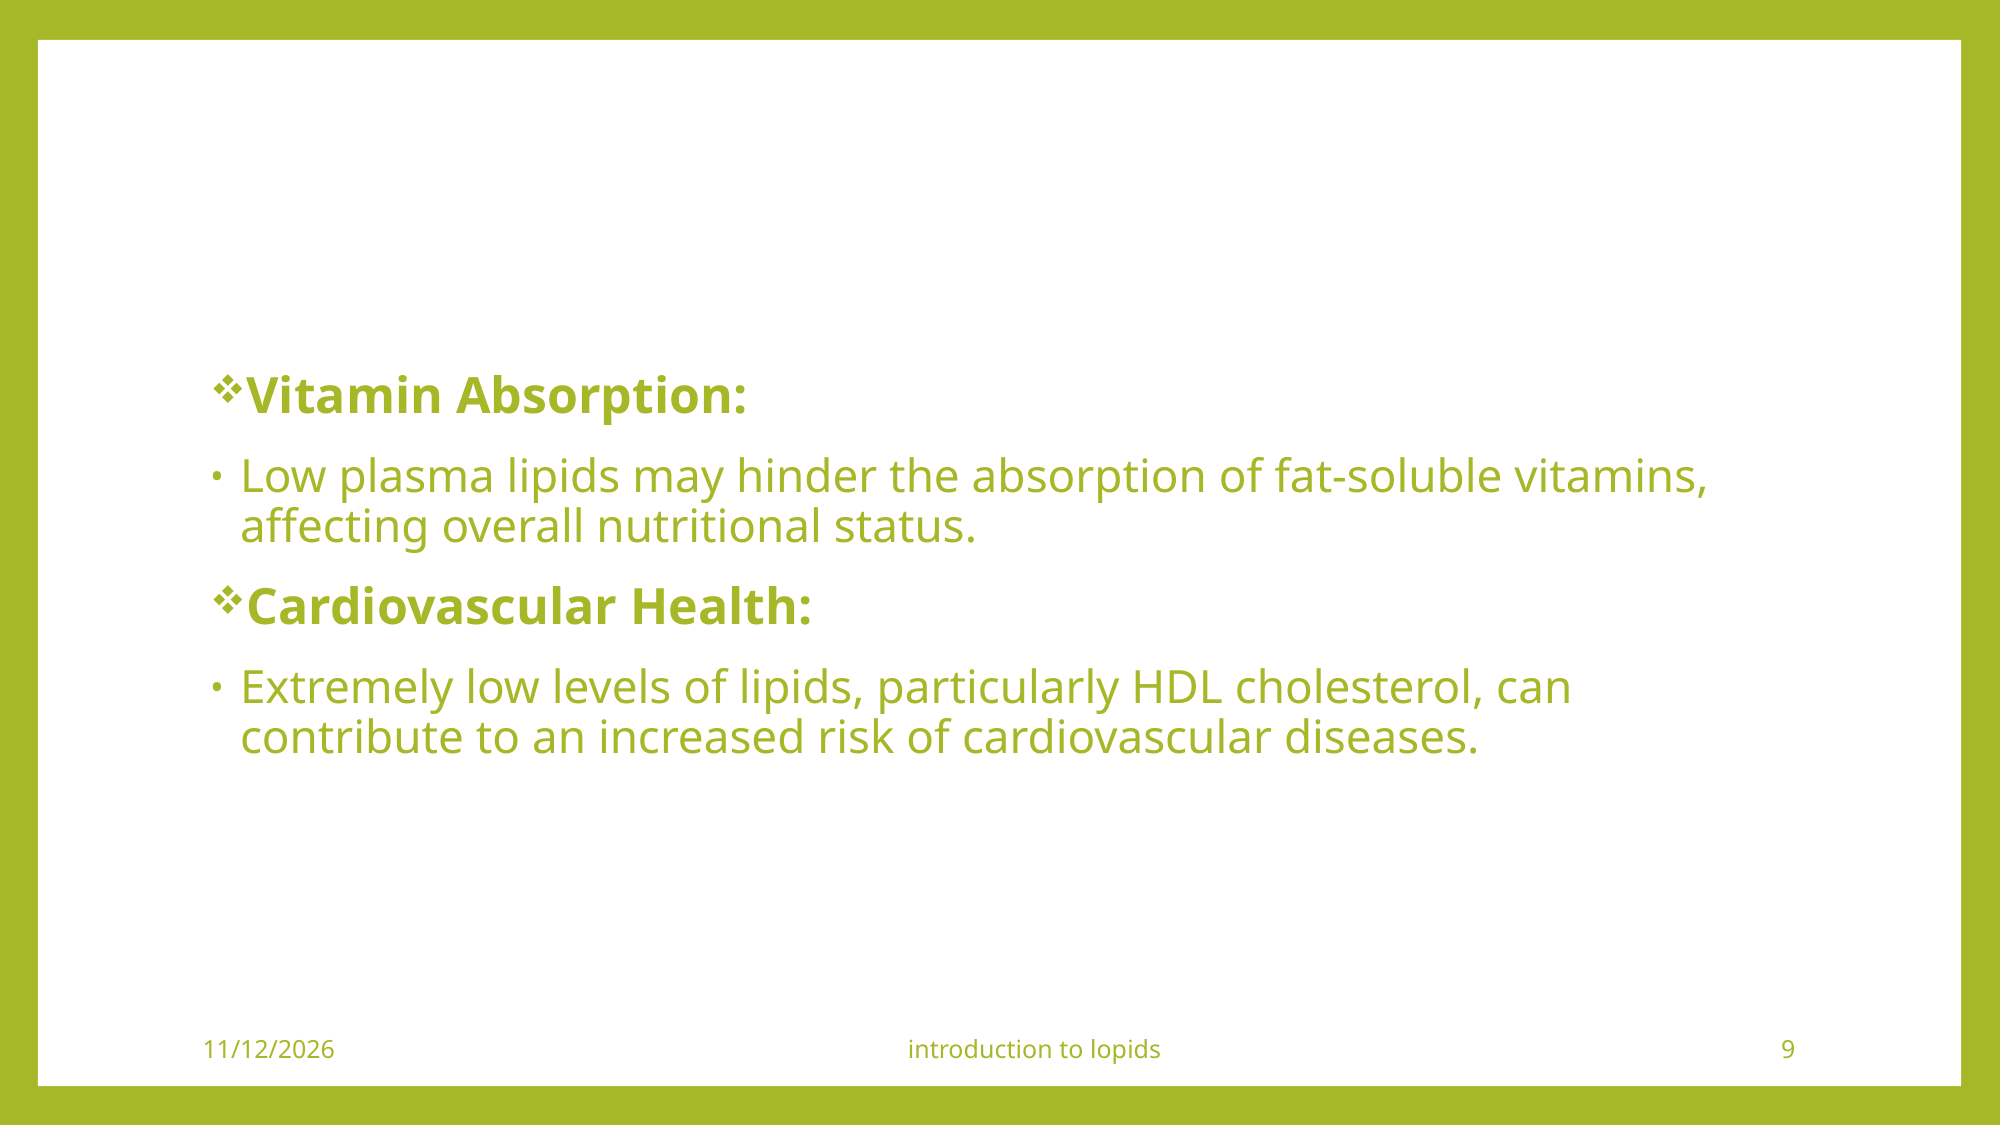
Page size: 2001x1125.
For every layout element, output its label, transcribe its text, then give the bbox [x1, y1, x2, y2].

list Vitamin Absorption: Low plasma lipids may hinder the absorption of fat-soluble vitamins, affecting overall nutritional status. Cardiovascular Health: Extremely low levels of lipids, particularly HDL cholesterol, can contribute to an increased risk of cardiovascular diseases. [187, 362, 1808, 1025]
slide_number 9 [1530, 1020, 1811, 1081]
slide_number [187, 1020, 570, 1081]
footer introduction to lopids [647, 1020, 1422, 1081]
